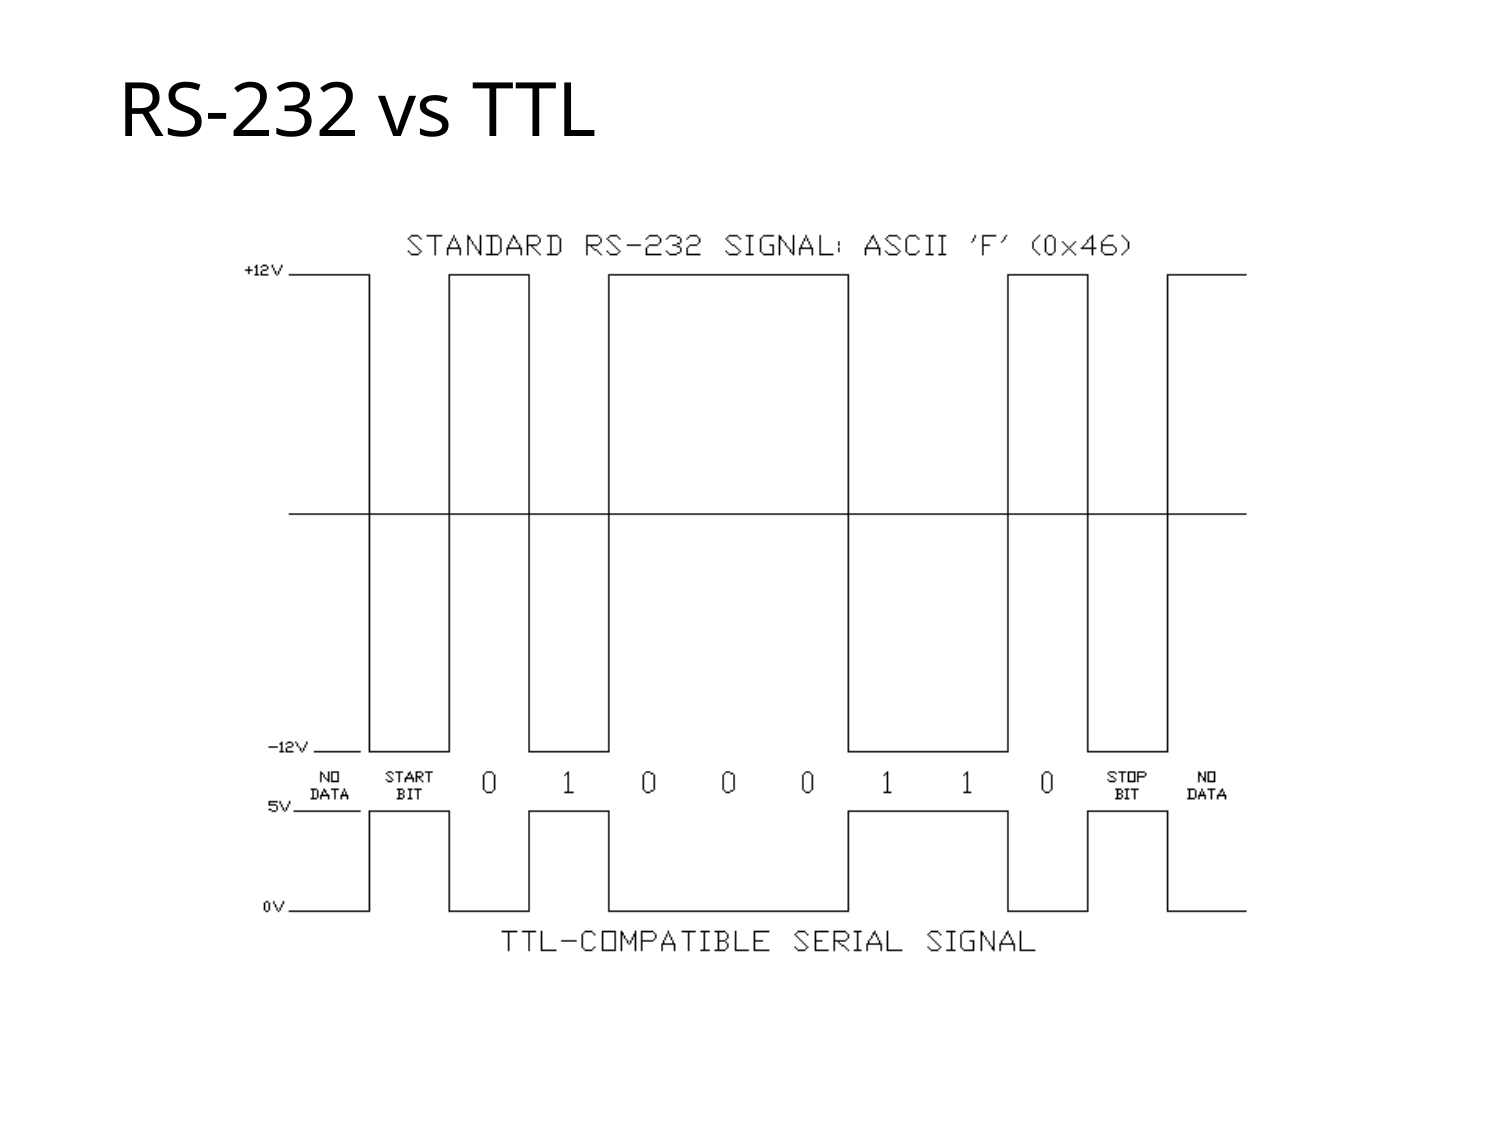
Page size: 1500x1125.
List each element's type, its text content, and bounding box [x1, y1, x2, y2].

title RS-232 vs TTL [103, 59, 1397, 165]
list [239, 229, 1261, 967]
